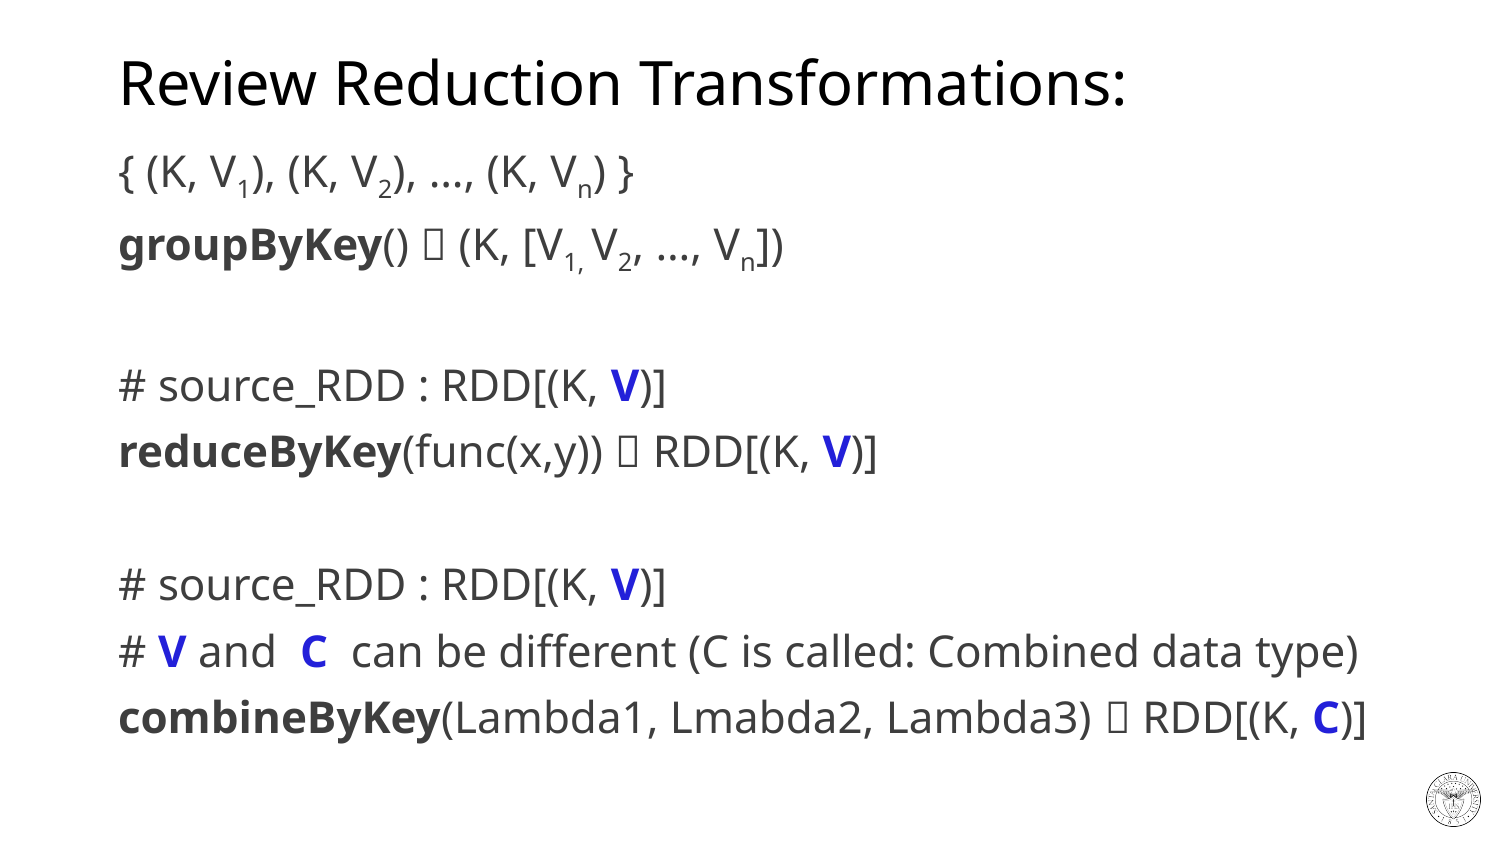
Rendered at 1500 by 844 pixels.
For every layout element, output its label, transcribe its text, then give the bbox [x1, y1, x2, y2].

picture [1426, 772, 1481, 827]
title Review Reduction Transformations: [103, 44, 1397, 127]
list { (K, V1), (K, V2), …, (K, Vn) } groupByKey()  (K, [V1, V2, …, Vn]) # source_RDD : RDD[(K, V)] reduceByKey(func(x,y))  RDD[(K, V)] # source_RDD : RDD[(K, V)] # V and C can be different (C is called: Combined data type) combineByKey(Lambda1, Lmabda2, Lambda3)  RDD[(K, C)] [103, 135, 1397, 760]
